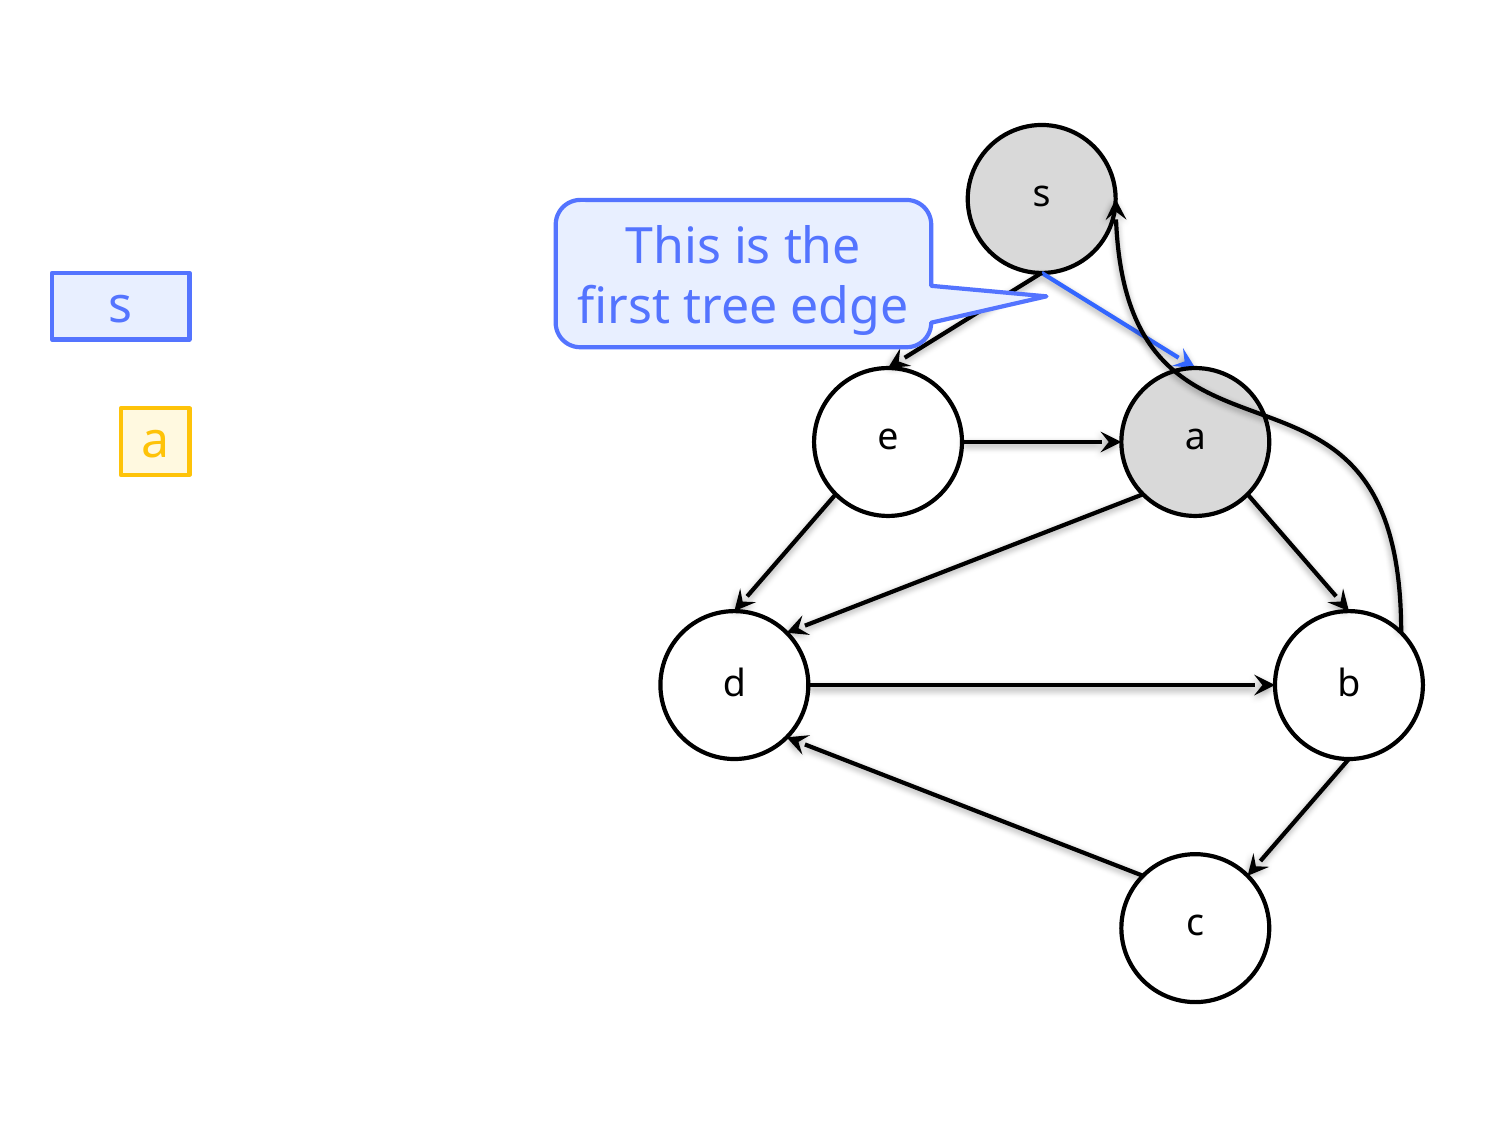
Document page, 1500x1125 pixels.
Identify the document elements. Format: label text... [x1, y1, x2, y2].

text_box e [811, 366, 964, 492]
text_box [786, 494, 1144, 633]
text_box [1247, 566, 1350, 612]
text_box This is the first tree edge [553, 197, 934, 350]
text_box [1107, 218, 1116, 231]
text_box b [1273, 609, 1426, 761]
text_box d [658, 609, 811, 762]
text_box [1041, 272, 1476, 559]
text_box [734, 493, 785, 612]
text_box a [119, 406, 192, 477]
text_box s [965, 122, 1118, 271]
text_box s [50, 271, 192, 342]
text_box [1247, 758, 1350, 876]
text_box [786, 737, 1144, 877]
text_box c [1119, 852, 1272, 1005]
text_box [887, 272, 1040, 369]
